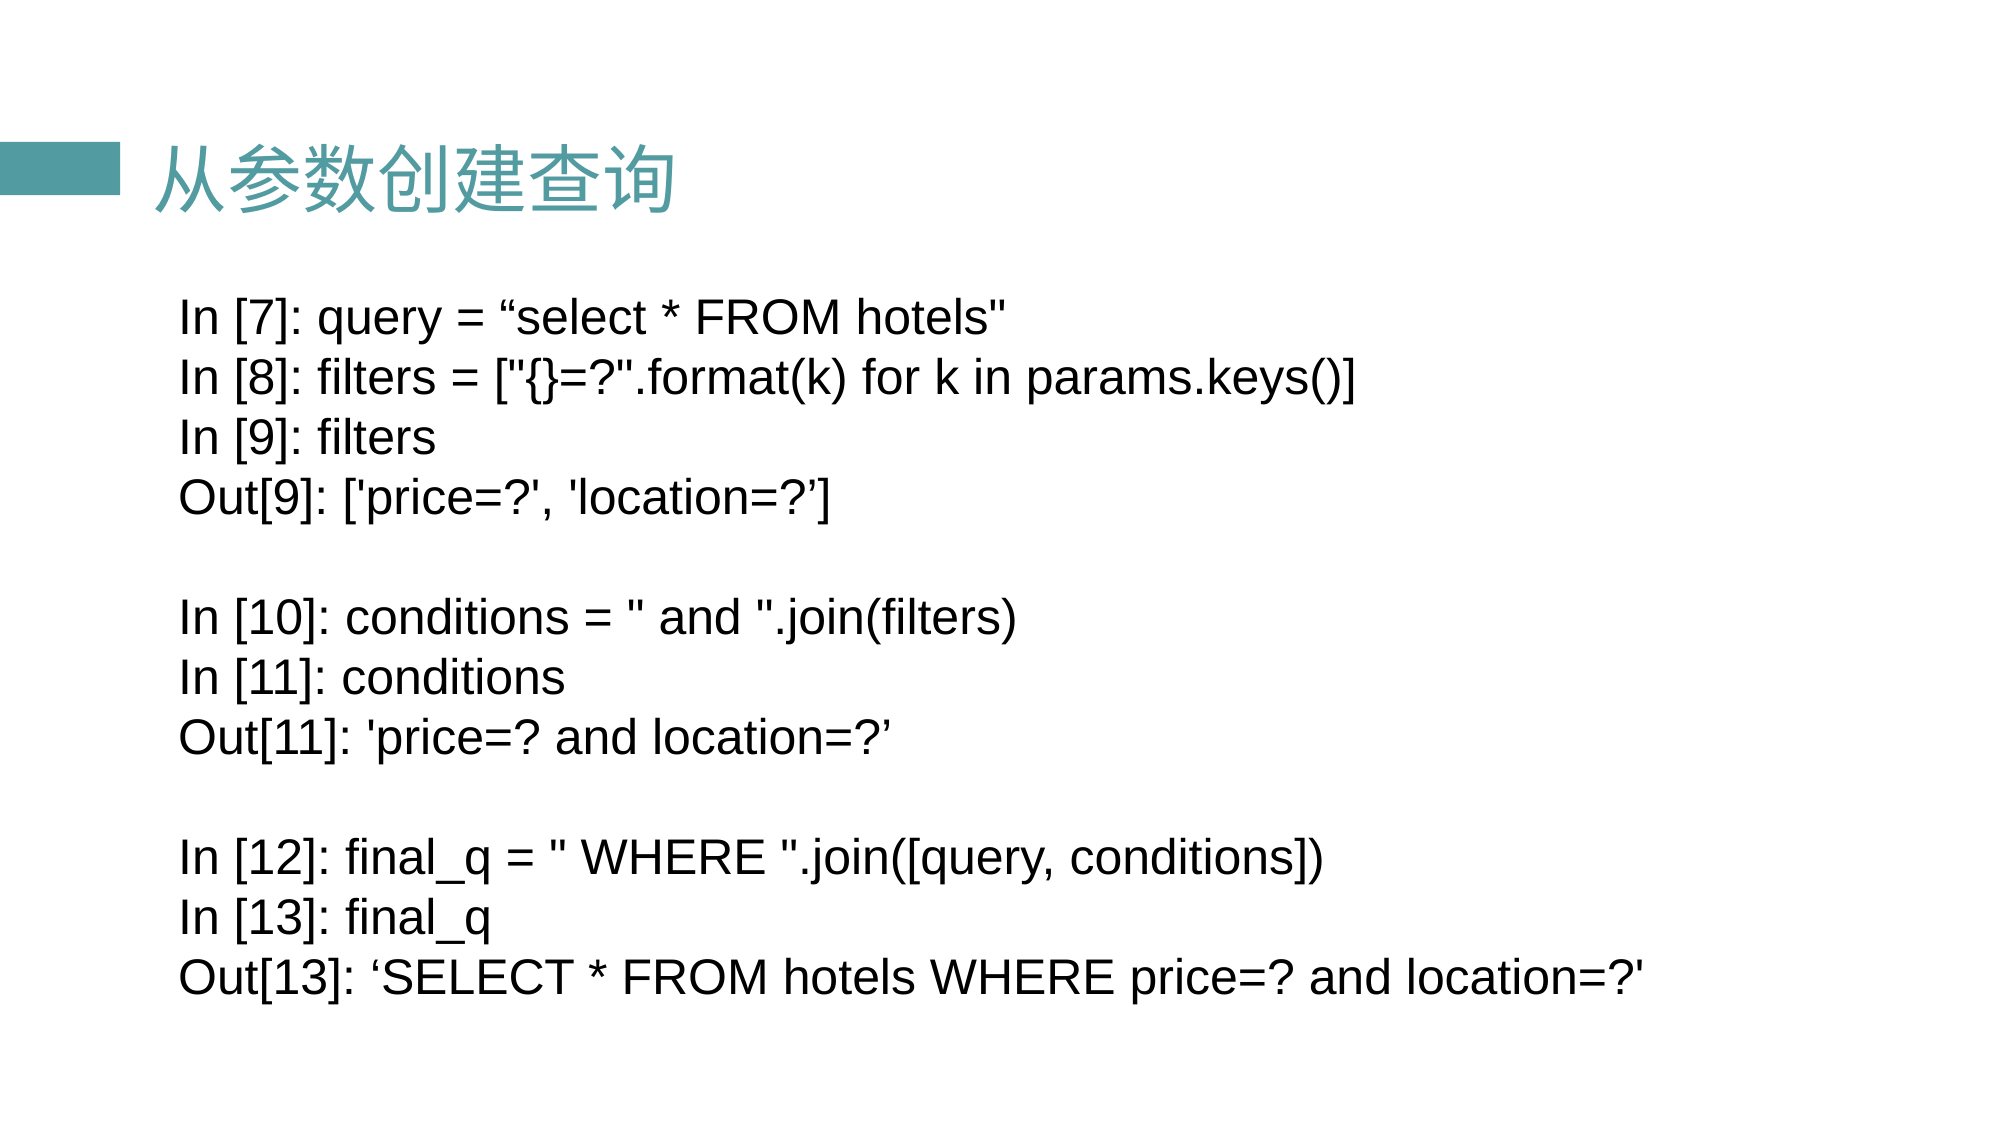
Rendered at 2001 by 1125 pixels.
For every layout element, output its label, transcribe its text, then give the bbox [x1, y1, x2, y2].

title 从参数创建查询 [137, 59, 1863, 278]
text_box In [7]: query = “select * FROM hotels" In [8]: filters = ["{}=?".format(k) for k in params.keys()] In [9]: filters Out[9]: ['price=?', 'location=?’] In [10]: conditions = " and ".join(filters) In [11]: conditions Out[11]: 'price=? and location=?’ In [12]: final_q = " WHERE ".join([query, conditions]) In [13]: final_q Out[13]: ‘SELECT * FROM hotels WHERE price=? and location=?' [163, 277, 1837, 1072]
